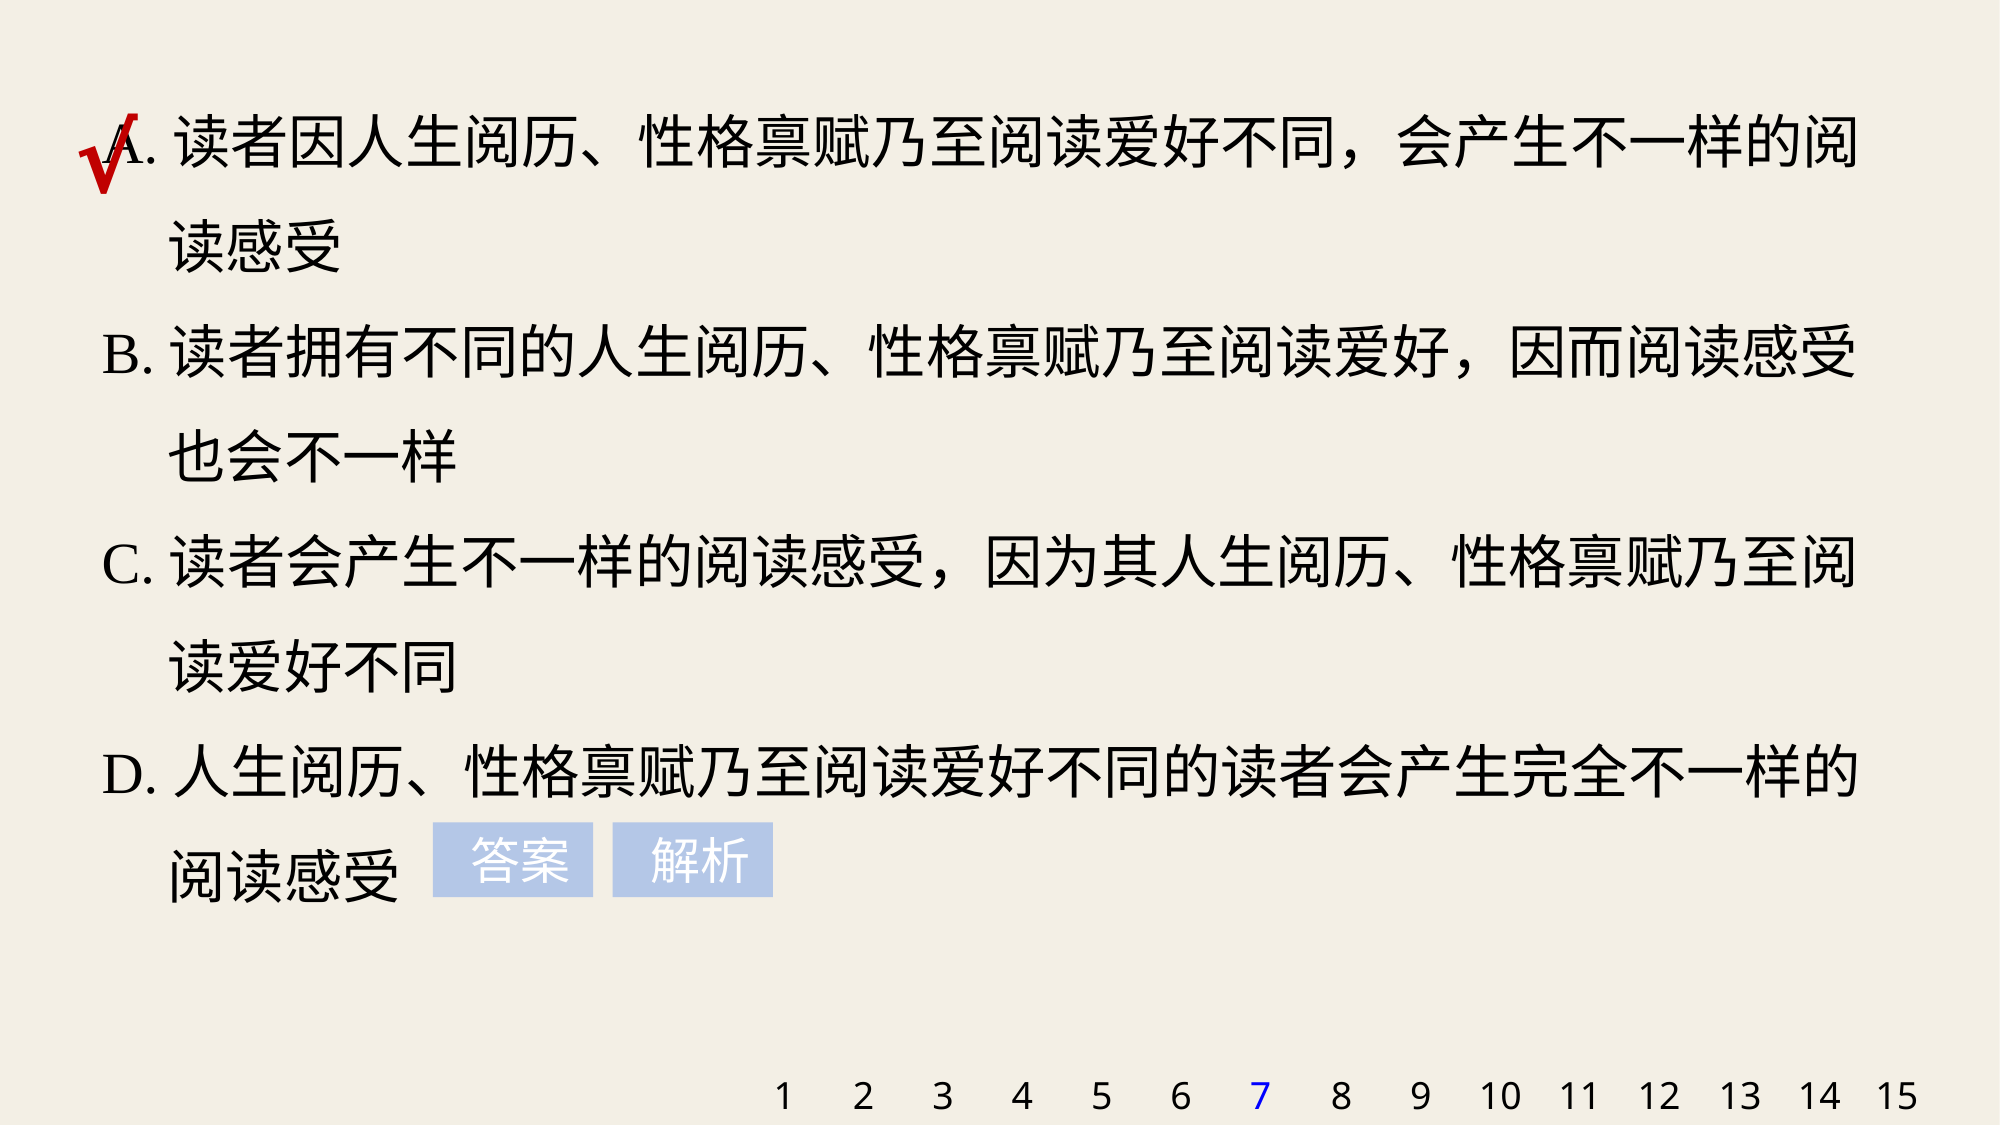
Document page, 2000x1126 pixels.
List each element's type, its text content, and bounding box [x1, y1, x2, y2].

text_box √ [60, 91, 162, 219]
text_box 2 [831, 1046, 897, 1126]
text_box 3 [910, 1046, 976, 1126]
text_box 解析 [612, 822, 773, 898]
text_box A.读者因人生阅历、性格禀赋乃至阅读爱好不同，会产生不一样的阅 读感受 B.读者拥有不同的人生阅历、性格禀赋乃至阅读爱好，因而阅读感受 也会不一样 C.读者会产生不一样的阅读感受，因为其人生阅历、性格禀赋乃至阅 读爱好不同 D.人生阅历、性格禀赋乃至阅读爱好不同的读者会产生完全不一样的 阅读感受 [81, 60, 1922, 920]
text_box 9 [1388, 1046, 1454, 1126]
text_box 11 [1547, 1046, 1613, 1126]
text_box 10 [1467, 1046, 1533, 1126]
text_box 12 [1626, 1046, 1692, 1126]
text_box 13 [1707, 1046, 1773, 1126]
text_box 5 [1069, 1046, 1135, 1126]
text_box 15 [1864, 1046, 1930, 1126]
text_box 1 [751, 1046, 817, 1126]
text_box 答案 [432, 822, 594, 898]
text_box 6 [1148, 1046, 1214, 1126]
text_box 8 [1309, 1046, 1375, 1126]
text_box 4 [989, 1046, 1055, 1126]
text_box 7 [1227, 1046, 1293, 1126]
text_box 14 [1786, 1046, 1852, 1126]
